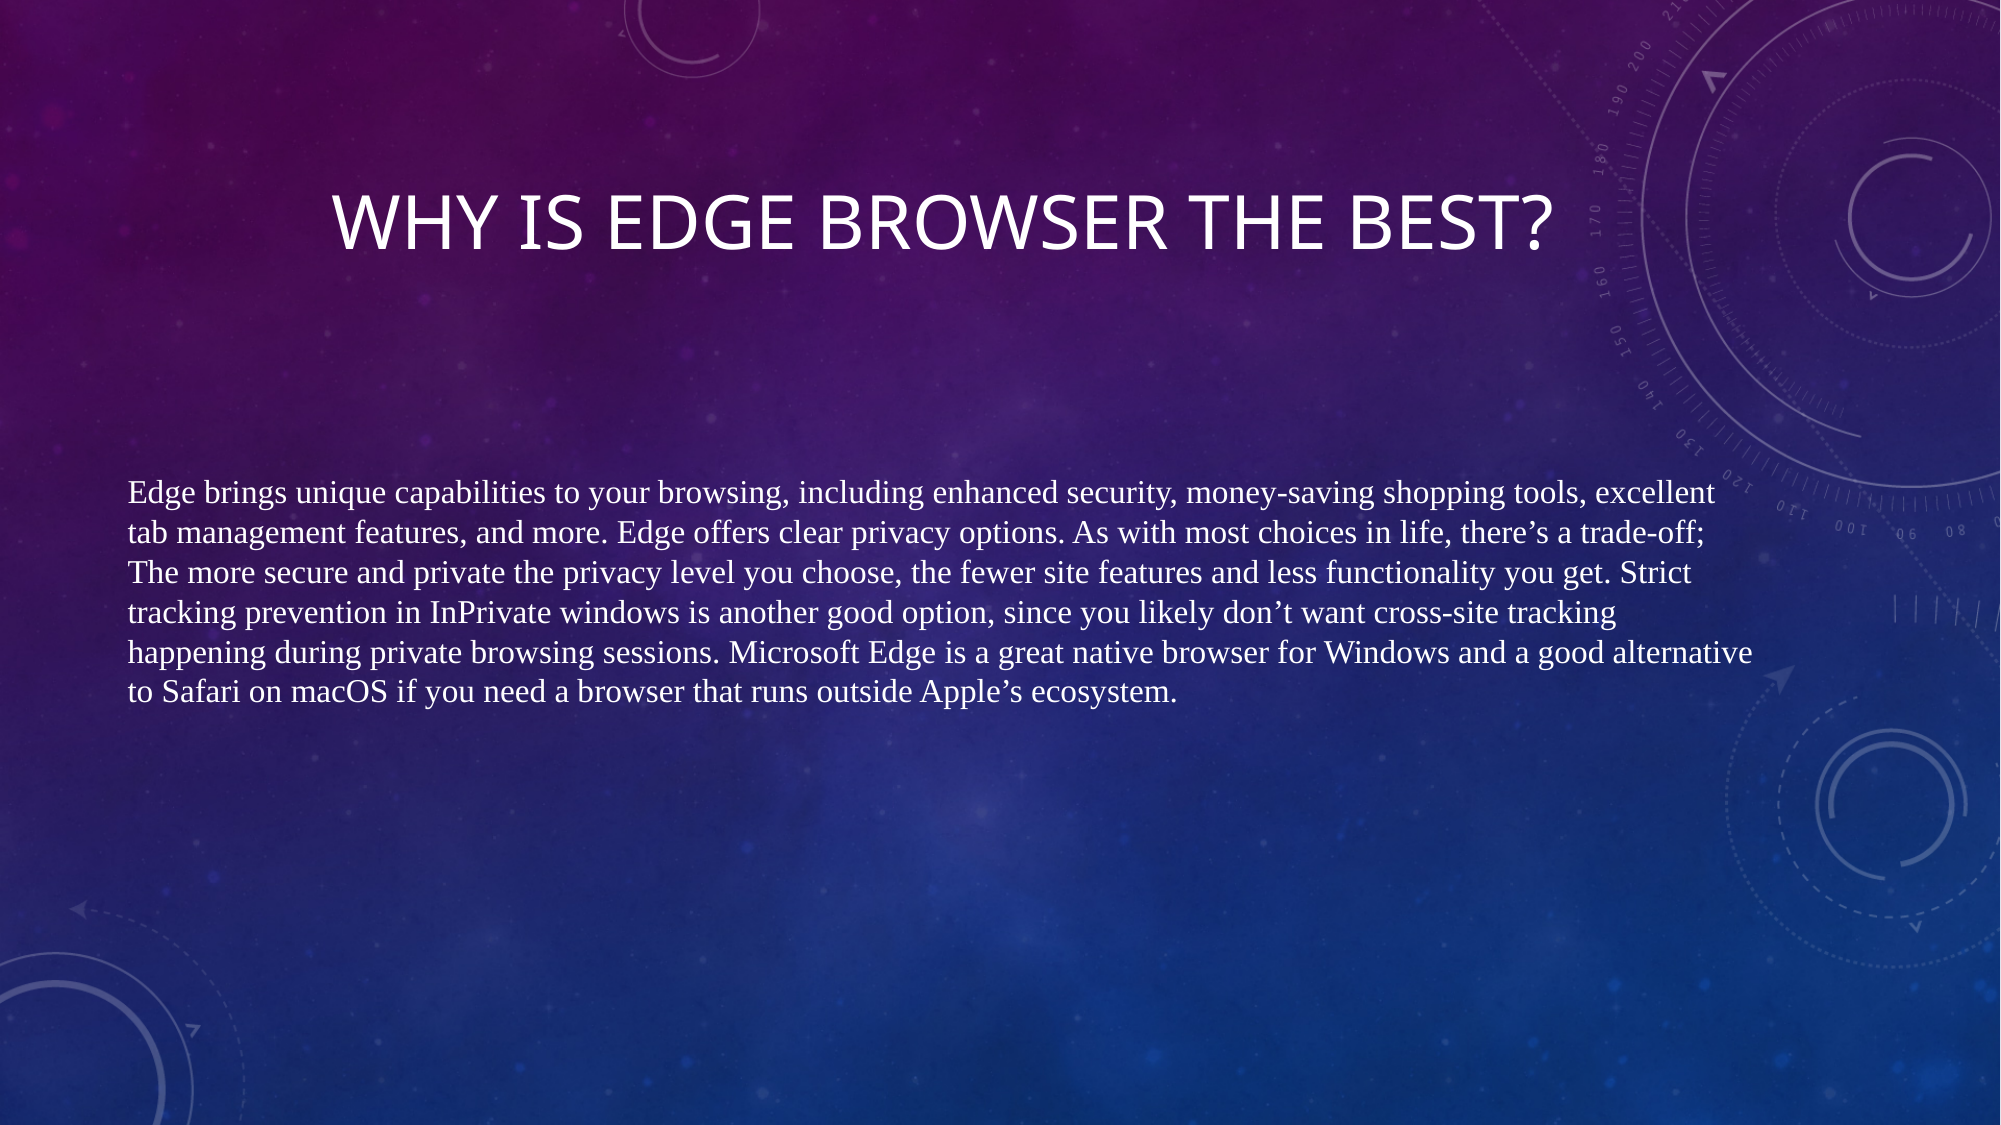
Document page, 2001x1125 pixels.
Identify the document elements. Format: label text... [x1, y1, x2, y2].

list Edge brings unique capabilities to your browsing, including enhanced security, money-saving shopping tools, excellent tab management features, and more. Edge offers clear privacy options. As with most choices in life, there’s a trade-off; The more secure and private the privacy level you choose, the fewer site features and less functionality you get. Strict tracking prevention in InPrivate windows is another good option, since you likely don’t want cross-site tracking happening during private browsing sessions. Microsoft Edge is a great native browser for Windows and a good alternative to Safari on macOS if you need a browser that runs outside Apple’s ecosystem. [112, 351, 1775, 950]
title Why is edge browser the best? [112, 99, 1775, 339]
picture [0, 0, 2001, 1125]
